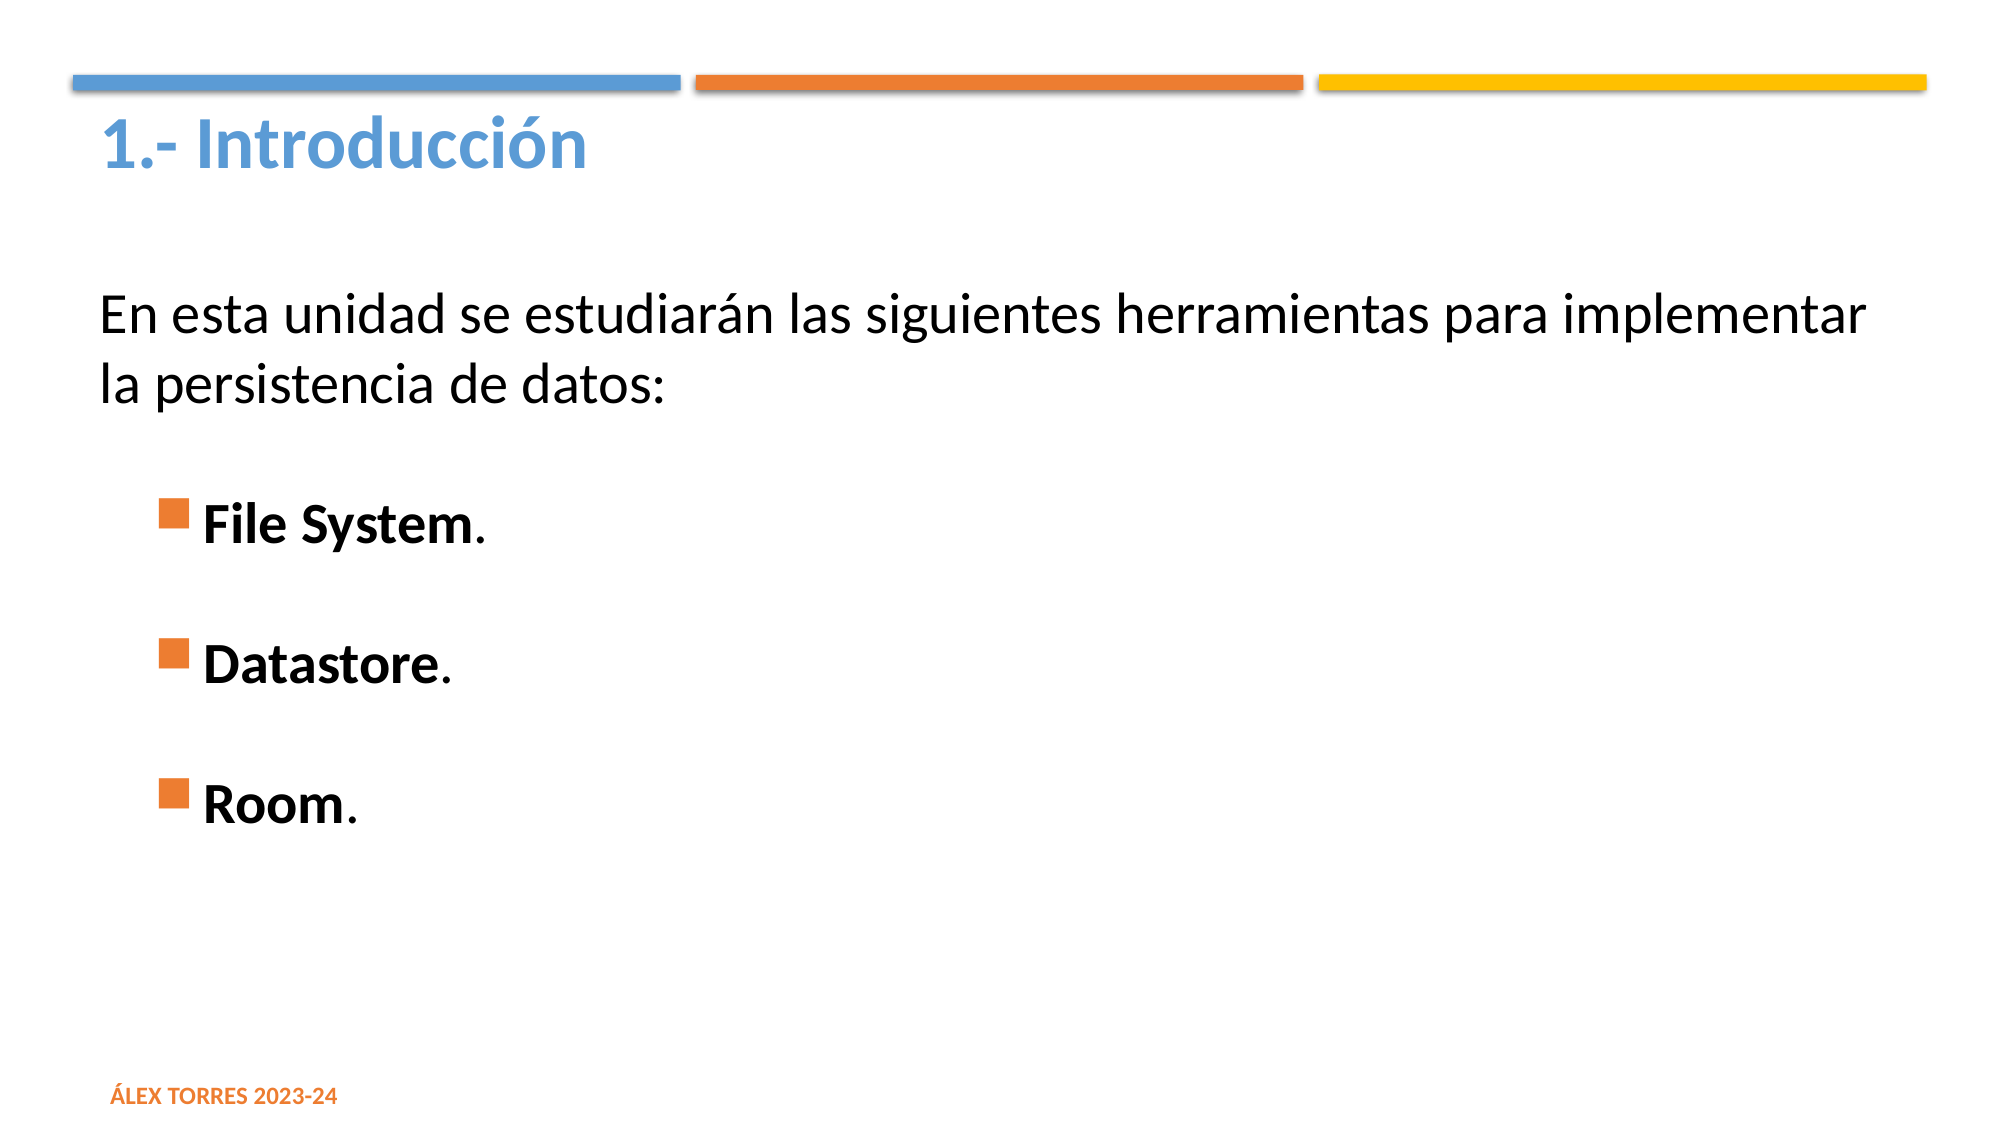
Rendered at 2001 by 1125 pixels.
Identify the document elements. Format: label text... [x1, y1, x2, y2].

text_box 1.- Introducción [85, 78, 1915, 188]
text_box En esta unidad se estudiarán las siguientes herramientas para implementar la persistencia de datos: File System. Datastore. Room. [85, 190, 1915, 1074]
